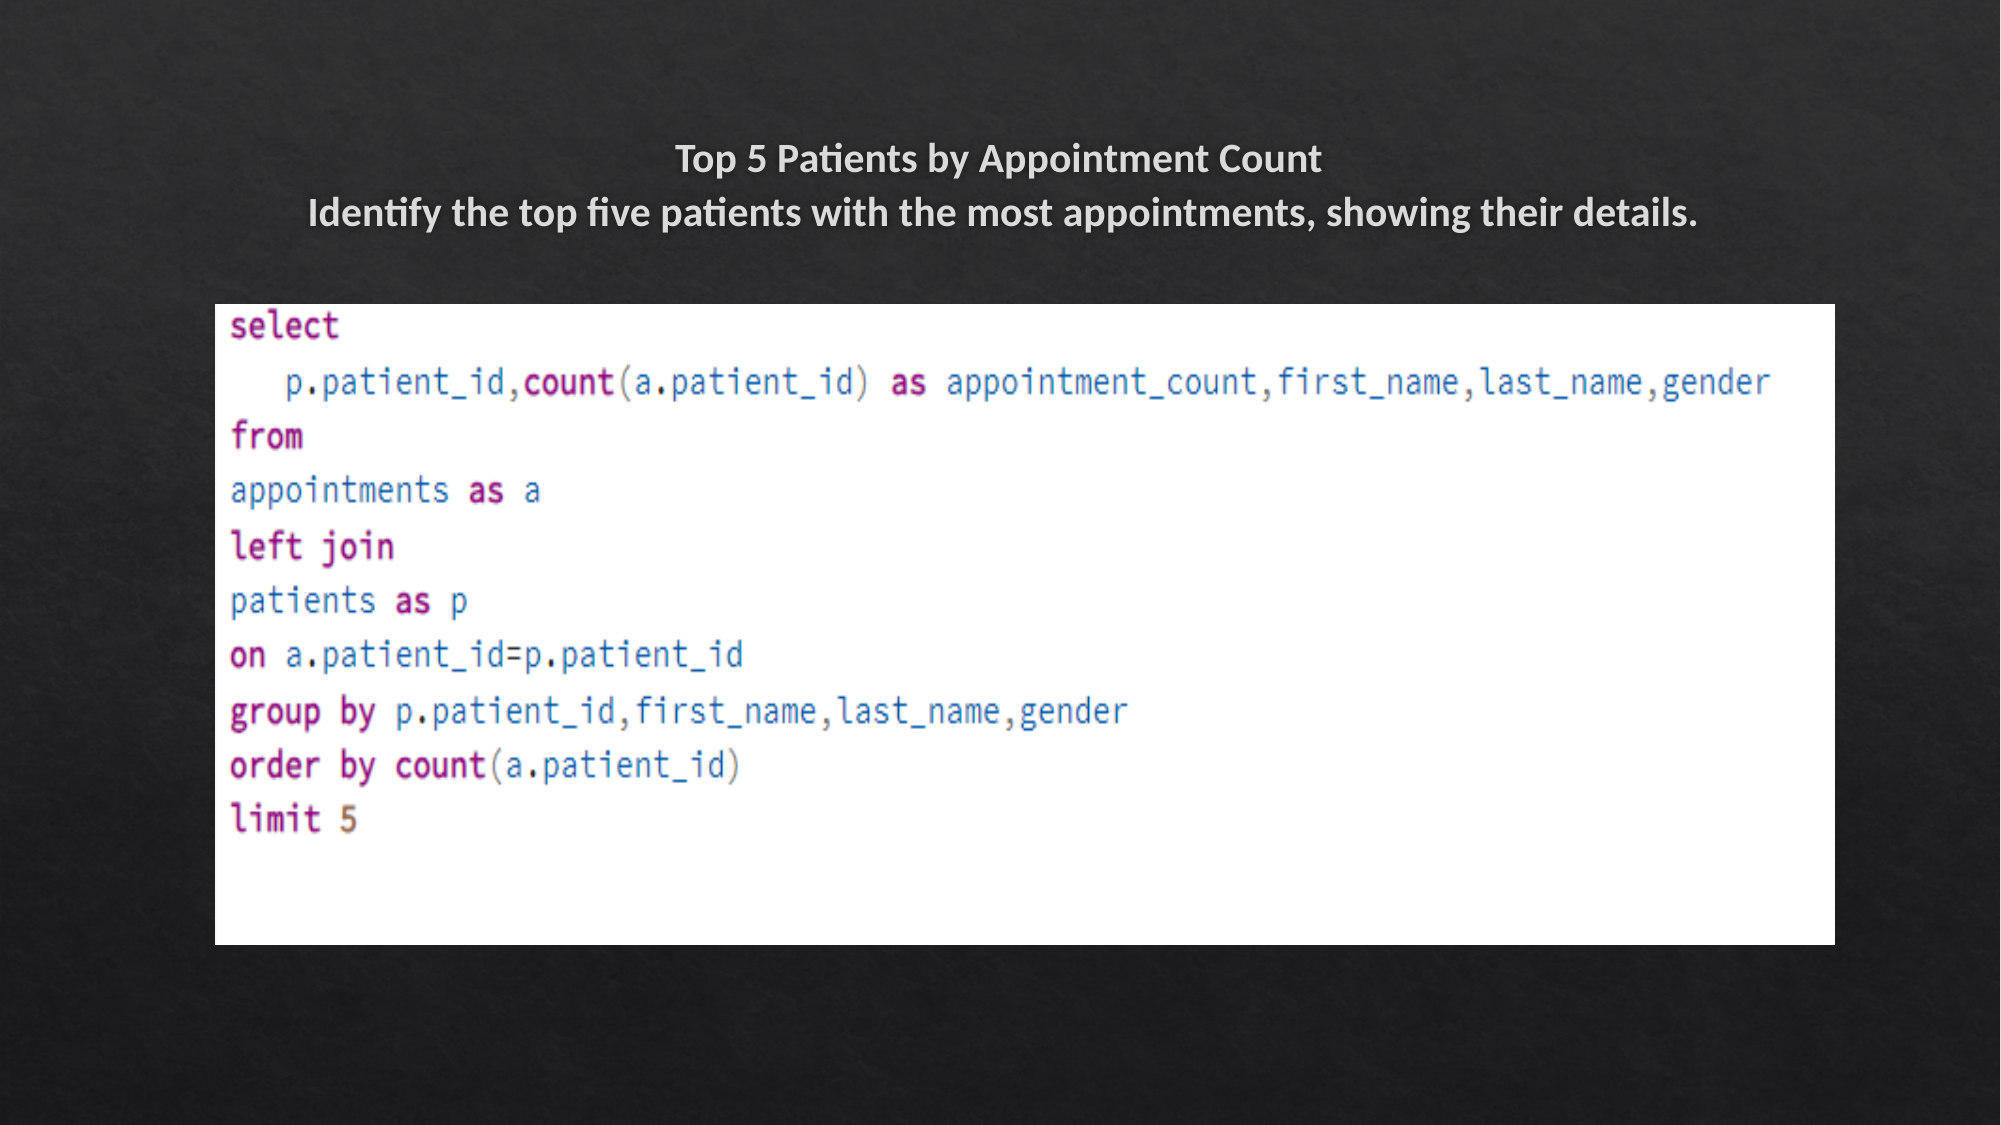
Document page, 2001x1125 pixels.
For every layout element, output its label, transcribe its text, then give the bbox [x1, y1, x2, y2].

picture [214, 304, 1835, 945]
title Top 5 Patients by Appointment Count Identify the top five patients with the most appointments, showing their details. [149, 99, 1849, 260]
